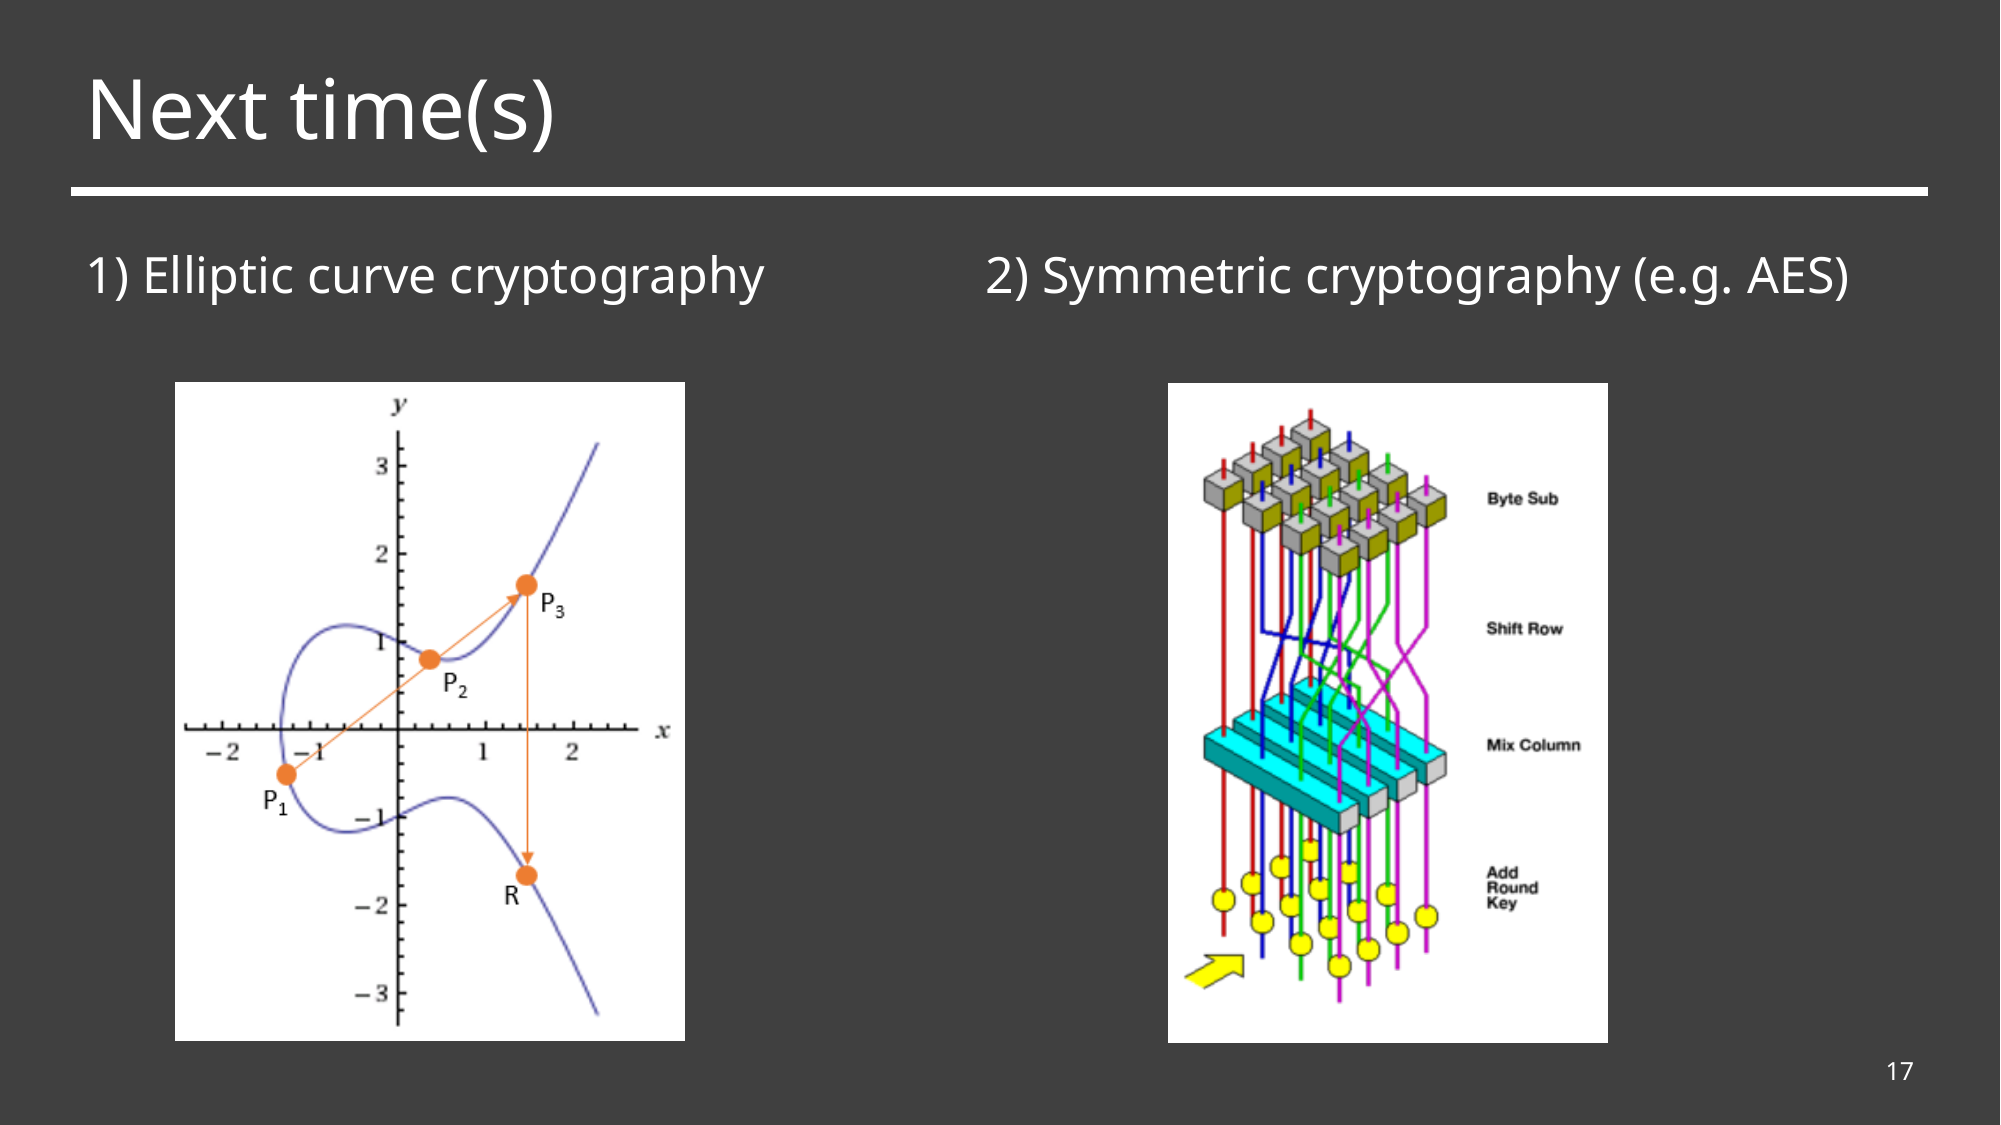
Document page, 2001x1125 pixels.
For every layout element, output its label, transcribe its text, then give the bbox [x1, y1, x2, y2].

list 1) Elliptic curve cryptography 2) Symmetric cryptography (e.g. AES) [70, 243, 1928, 1014]
picture [175, 382, 685, 1041]
title Next time(s) [70, 59, 1928, 167]
slide_number 17 [1710, 1042, 1930, 1103]
picture [1167, 382, 1608, 1043]
